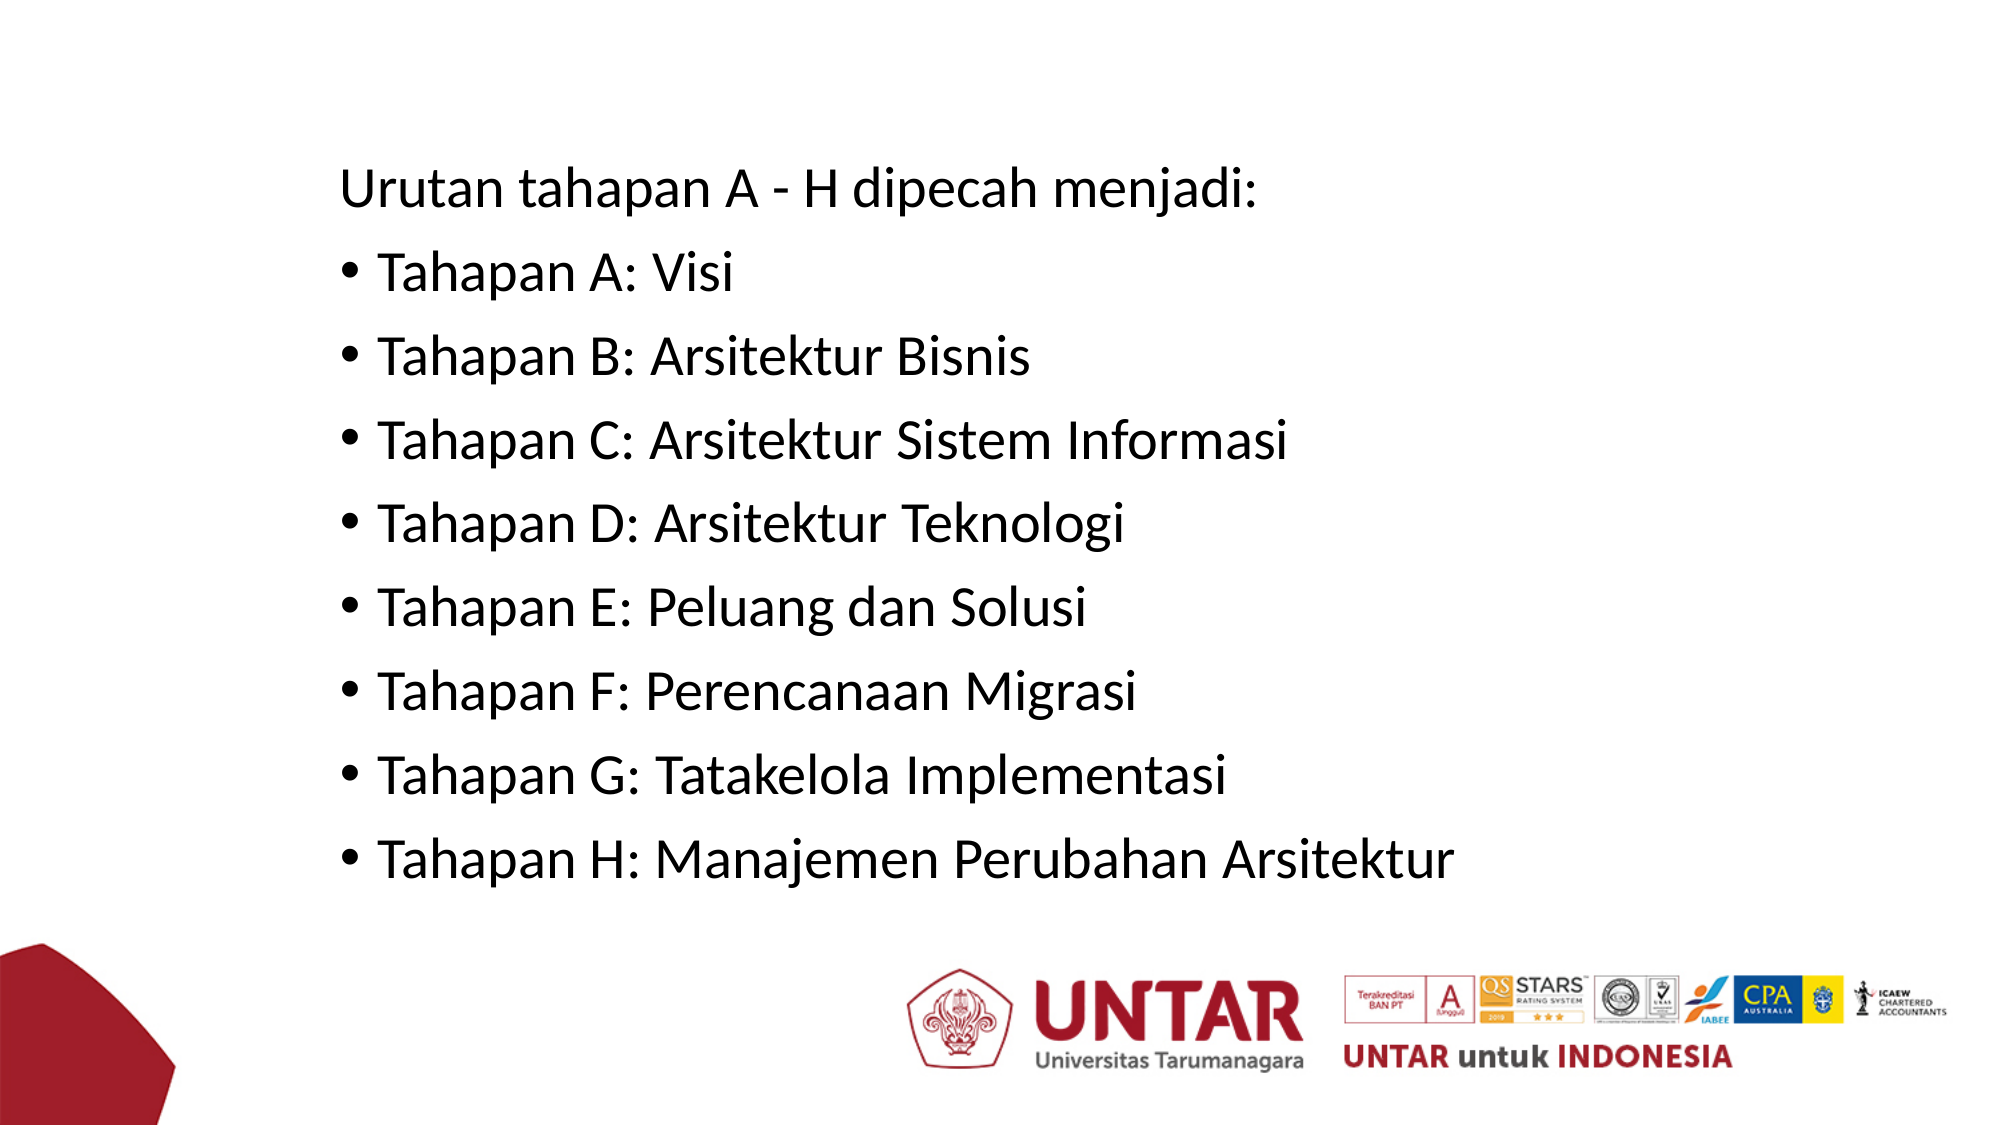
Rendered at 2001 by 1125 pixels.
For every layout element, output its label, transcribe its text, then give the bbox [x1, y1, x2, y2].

picture [0, 0, 2001, 1125]
list Urutan tahapan A - H dipecah menjadi: Tahapan A: Visi Tahapan B: Arsitektur Bisnis Tahapan C: Arsitektur Sistem Informasi Tahapan D: Arsitektur Teknologi Tahapan E: Peluang dan Solusi Tahapan F: Perencanaan Migrasi Tahapan G: Tatakelola Implementasi Tahapan H: Manajemen Perubahan Arsitektur [324, 149, 1675, 986]
